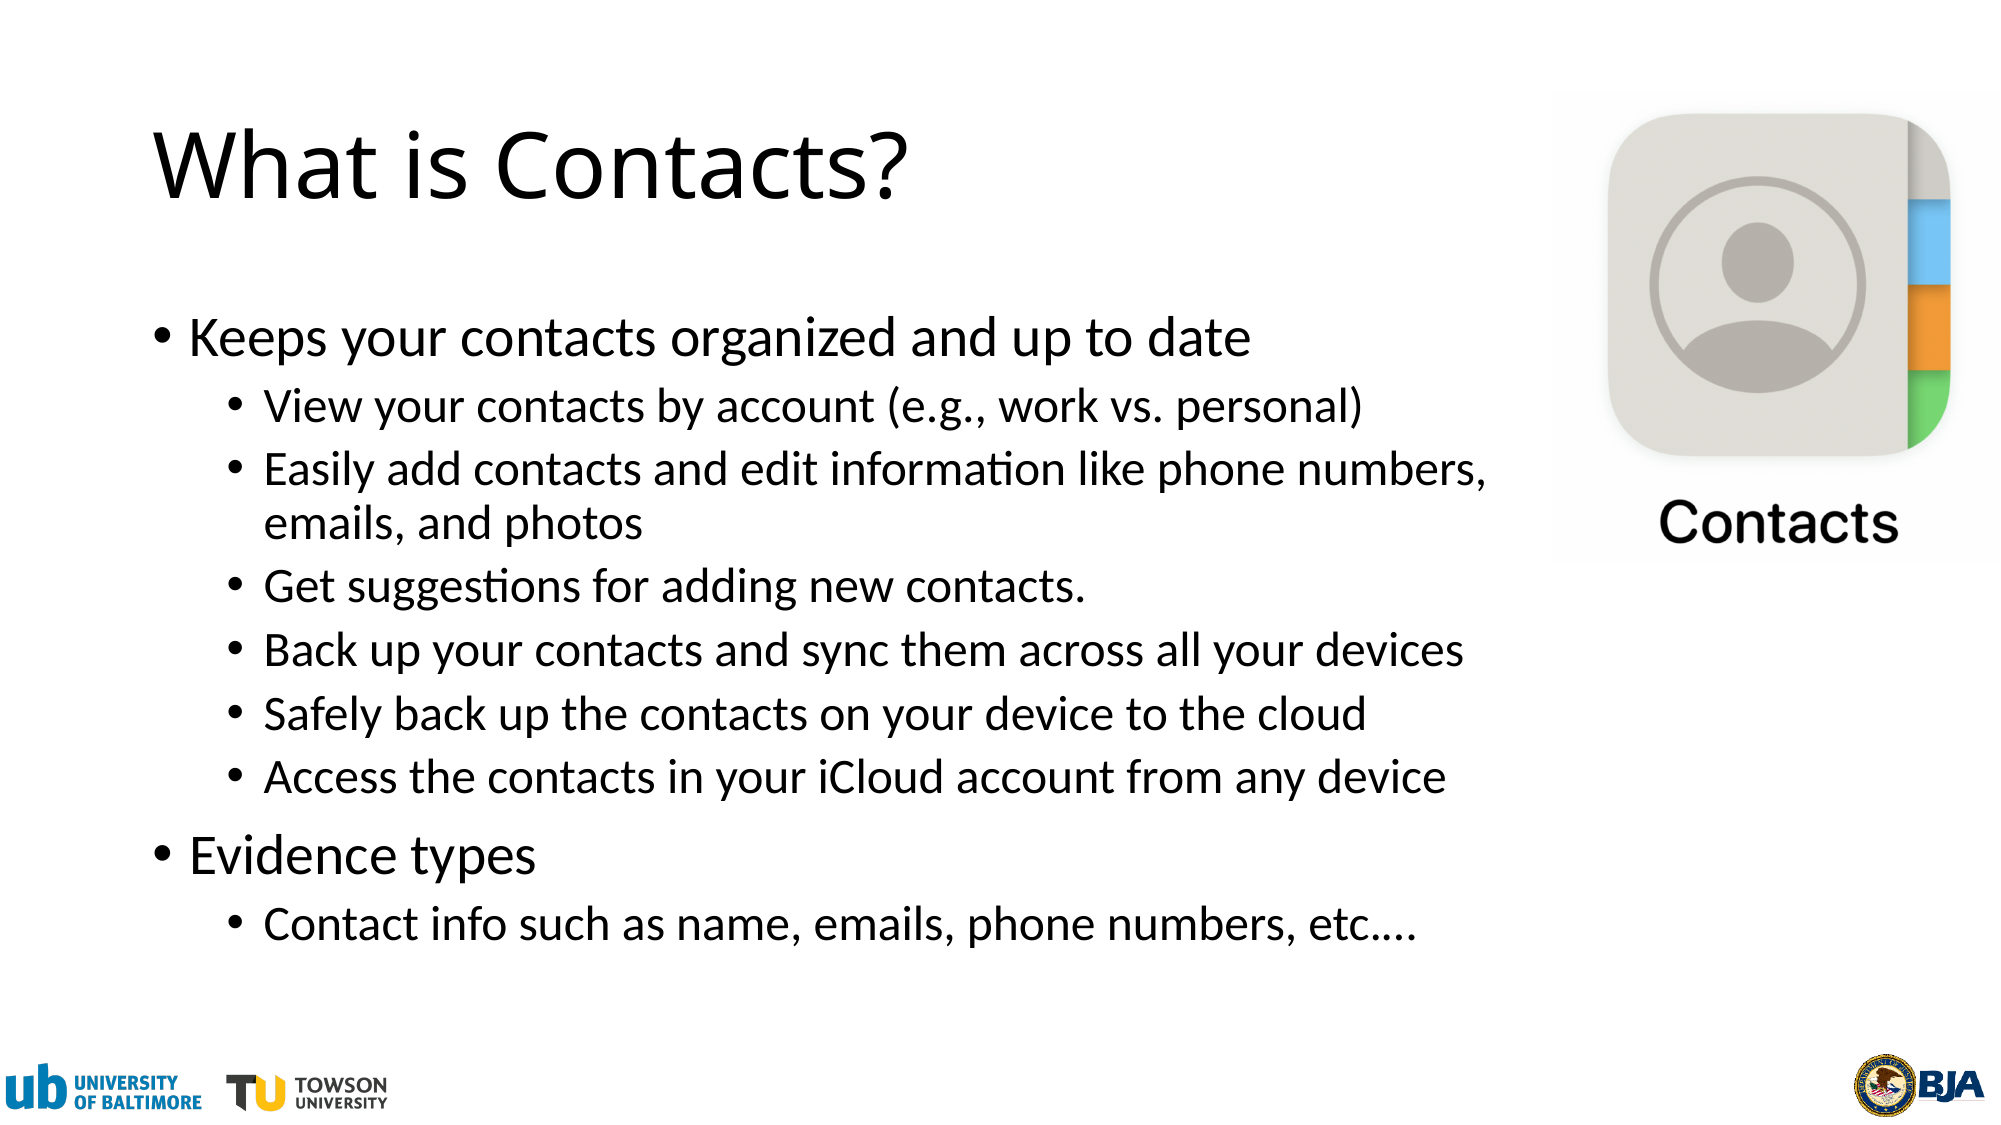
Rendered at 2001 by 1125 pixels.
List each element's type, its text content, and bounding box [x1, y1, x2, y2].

picture [1552, 90, 2000, 563]
title What is Contacts? [137, 59, 1863, 278]
list Keeps your contacts organized and up to date View your contacts by account (e.g., work vs. personal) Easily add contacts and edit information like phone numbers, emails, and photos Get suggestions for adding new contacts. Back up your contacts and sync them across all your devices Safely back up the contacts on your device to the cloud Access the contacts in your iCloud account from any device Evidence types Contact info such as name, emails, phone numbers, etc.… [137, 299, 1553, 963]
picture [0, 1031, 407, 1125]
picture [1854, 1054, 1986, 1117]
